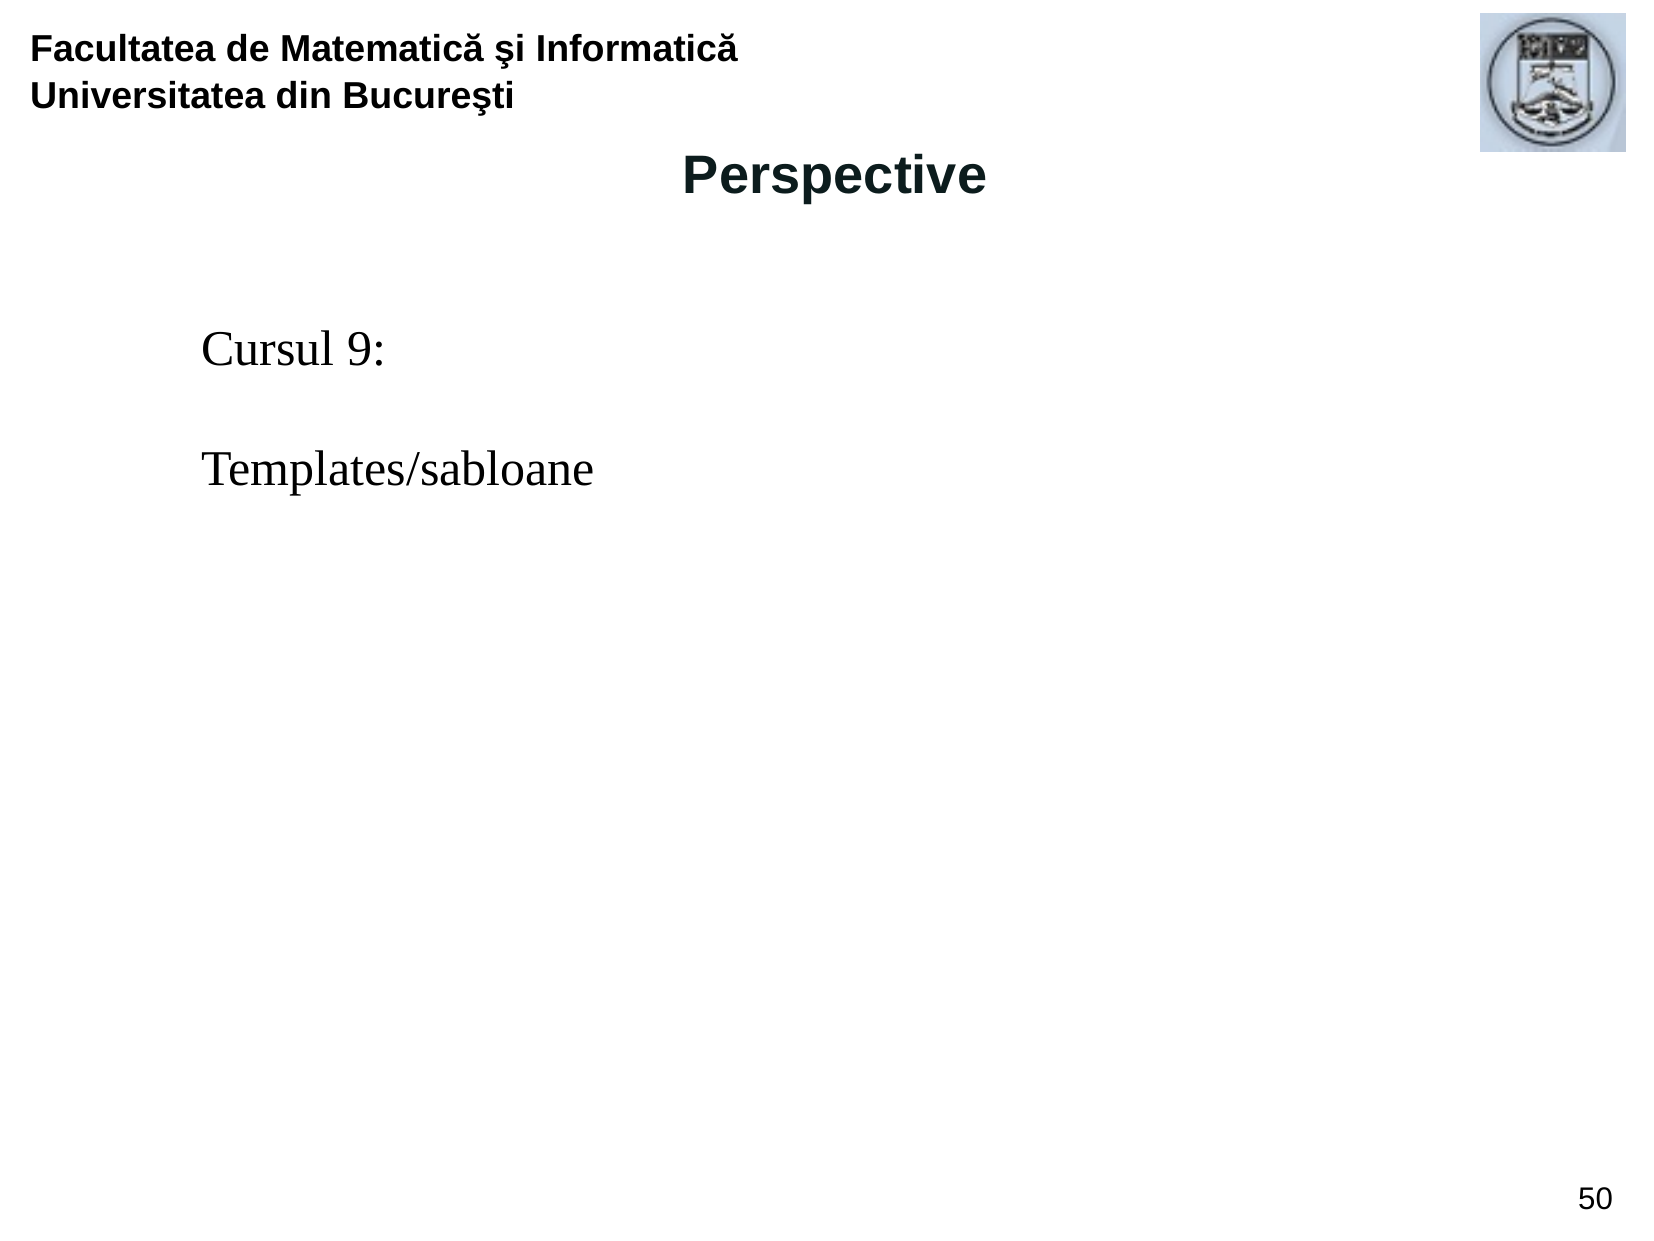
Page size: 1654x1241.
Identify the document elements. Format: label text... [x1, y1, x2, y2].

text_box Perspective [380, 137, 1290, 205]
text_box 50 [1515, 1158, 1630, 1225]
text_box Facultatea de Matematică şi Informatică Universitatea din Bucureşti [13, 13, 841, 122]
text_box Cursul 9: Templates/sabloane [186, 308, 1537, 1064]
picture [1480, 13, 1626, 152]
